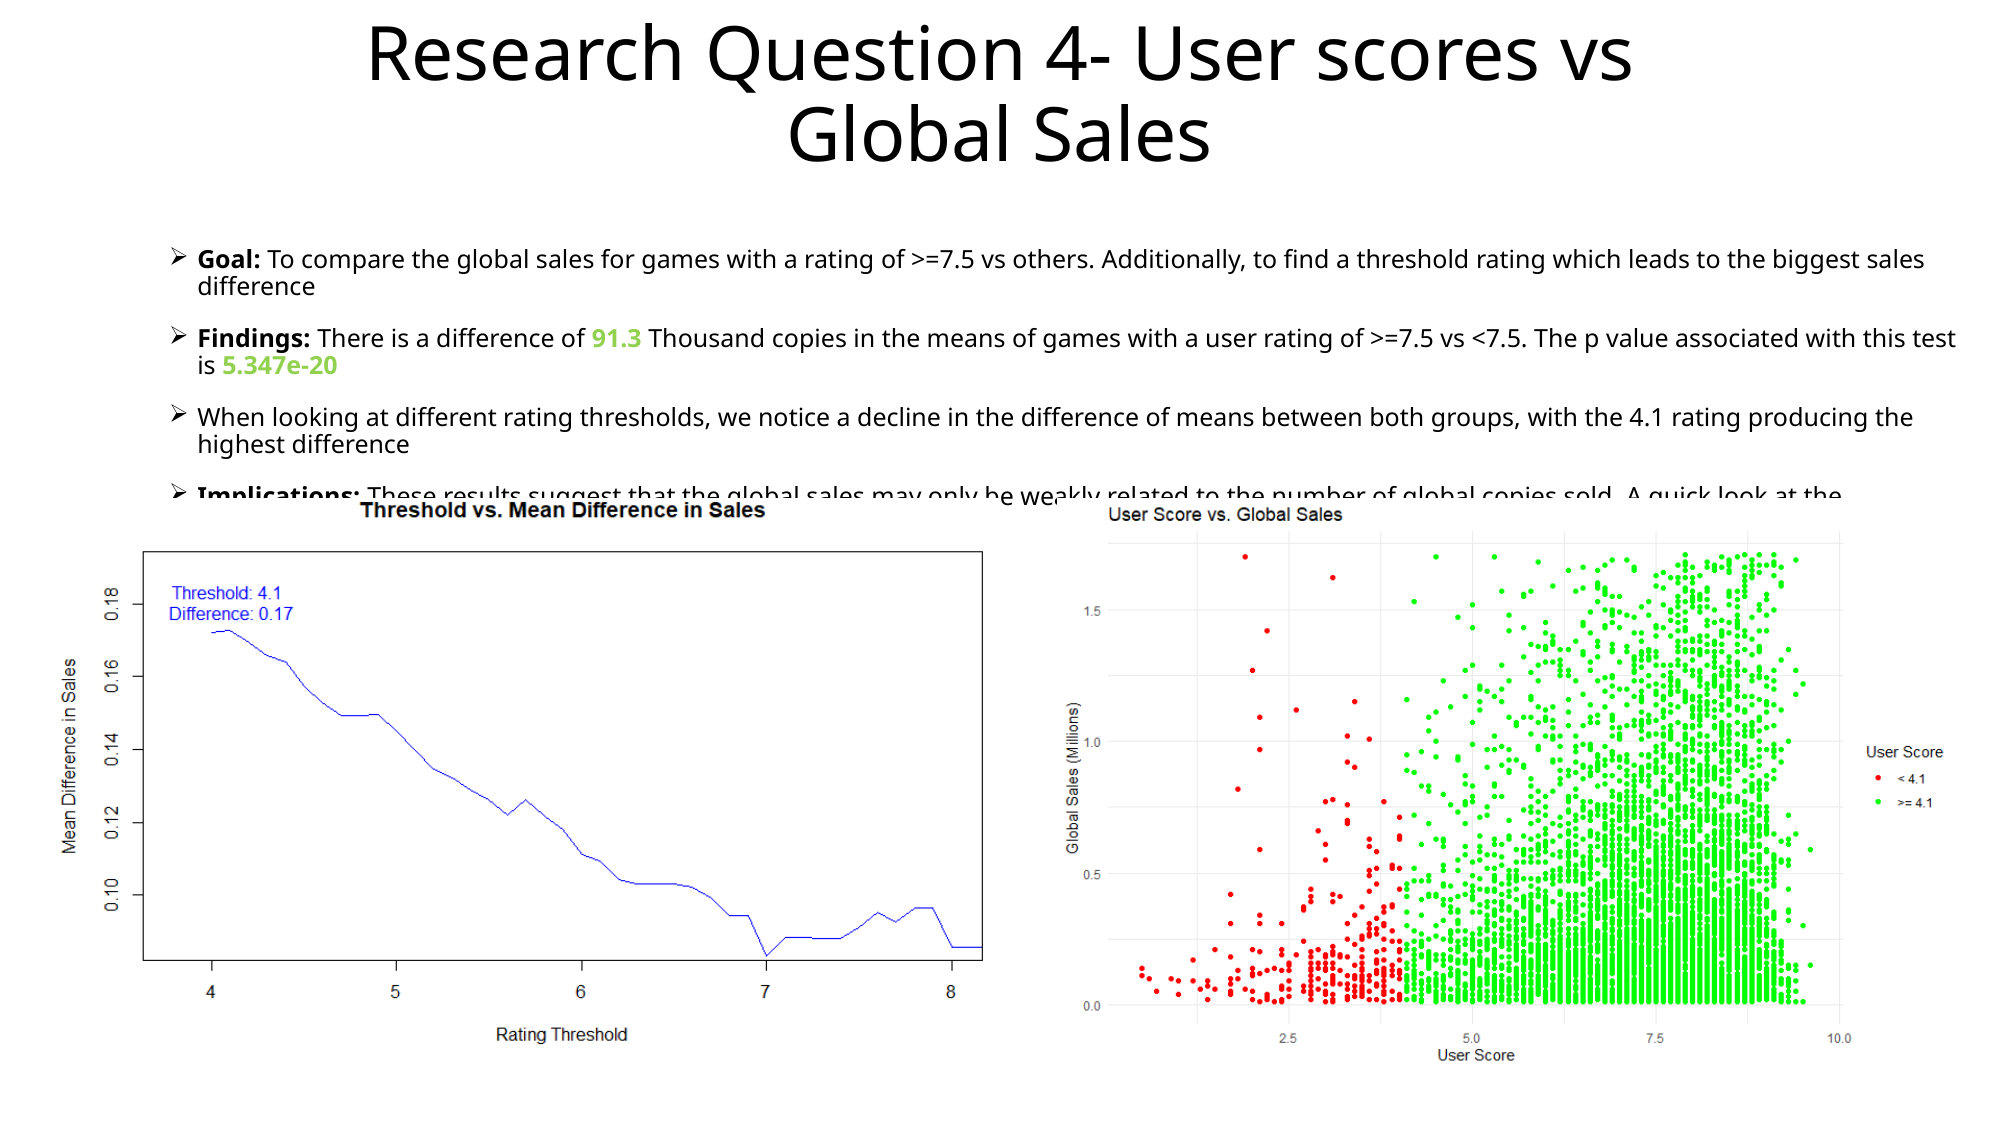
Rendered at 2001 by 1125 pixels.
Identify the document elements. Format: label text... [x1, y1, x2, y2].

picture [55, 498, 1000, 1050]
picture [1057, 498, 1959, 1071]
text_box Goal: To compare the global sales for games with a rating of >=7.5 vs others. Additionally, to find a threshold rating which leads to the biggest sales difference Findings: There is a difference of 91.3 Thousand copies in the means of games with a user rating of >=7.5 vs <7.5. The p value associated with this test is 5.347e-20 When looking at different rating thresholds, we notice a decline in the difference of means between both groups, with the 4.1 rating producing the highest difference Implications: These results suggest that the global sales may only be weakly related to the number of global copies sold. A quick look at the correlation between both shows a value of 0.145 confirming this [154, 239, 1988, 546]
title Research Question 4- User scores vs Global Sales [249, 54, 1750, 185]
